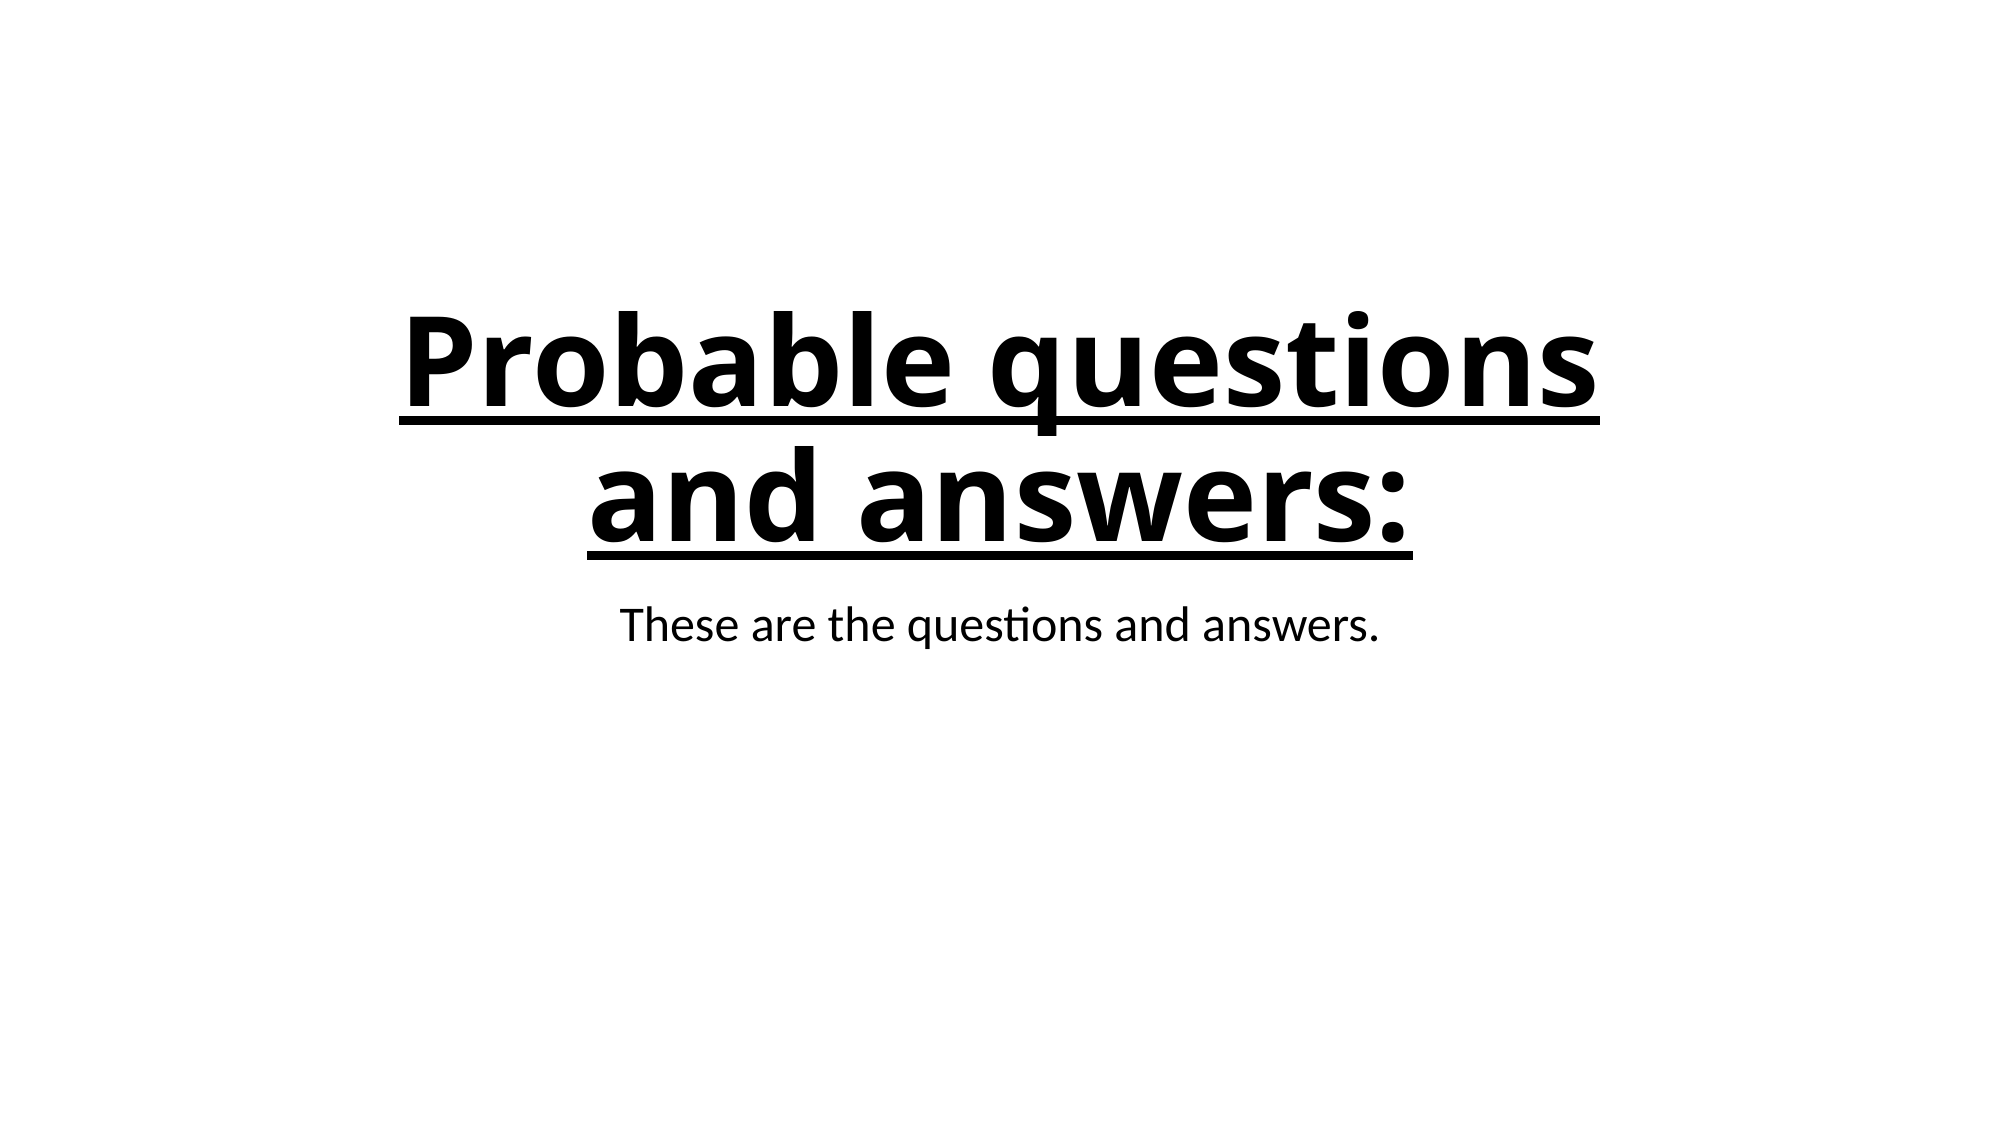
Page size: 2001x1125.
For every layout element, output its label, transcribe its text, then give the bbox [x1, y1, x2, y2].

subtitle These are the questions and answers. [249, 590, 1750, 863]
title Probable questions and answers: [249, 184, 1750, 576]
